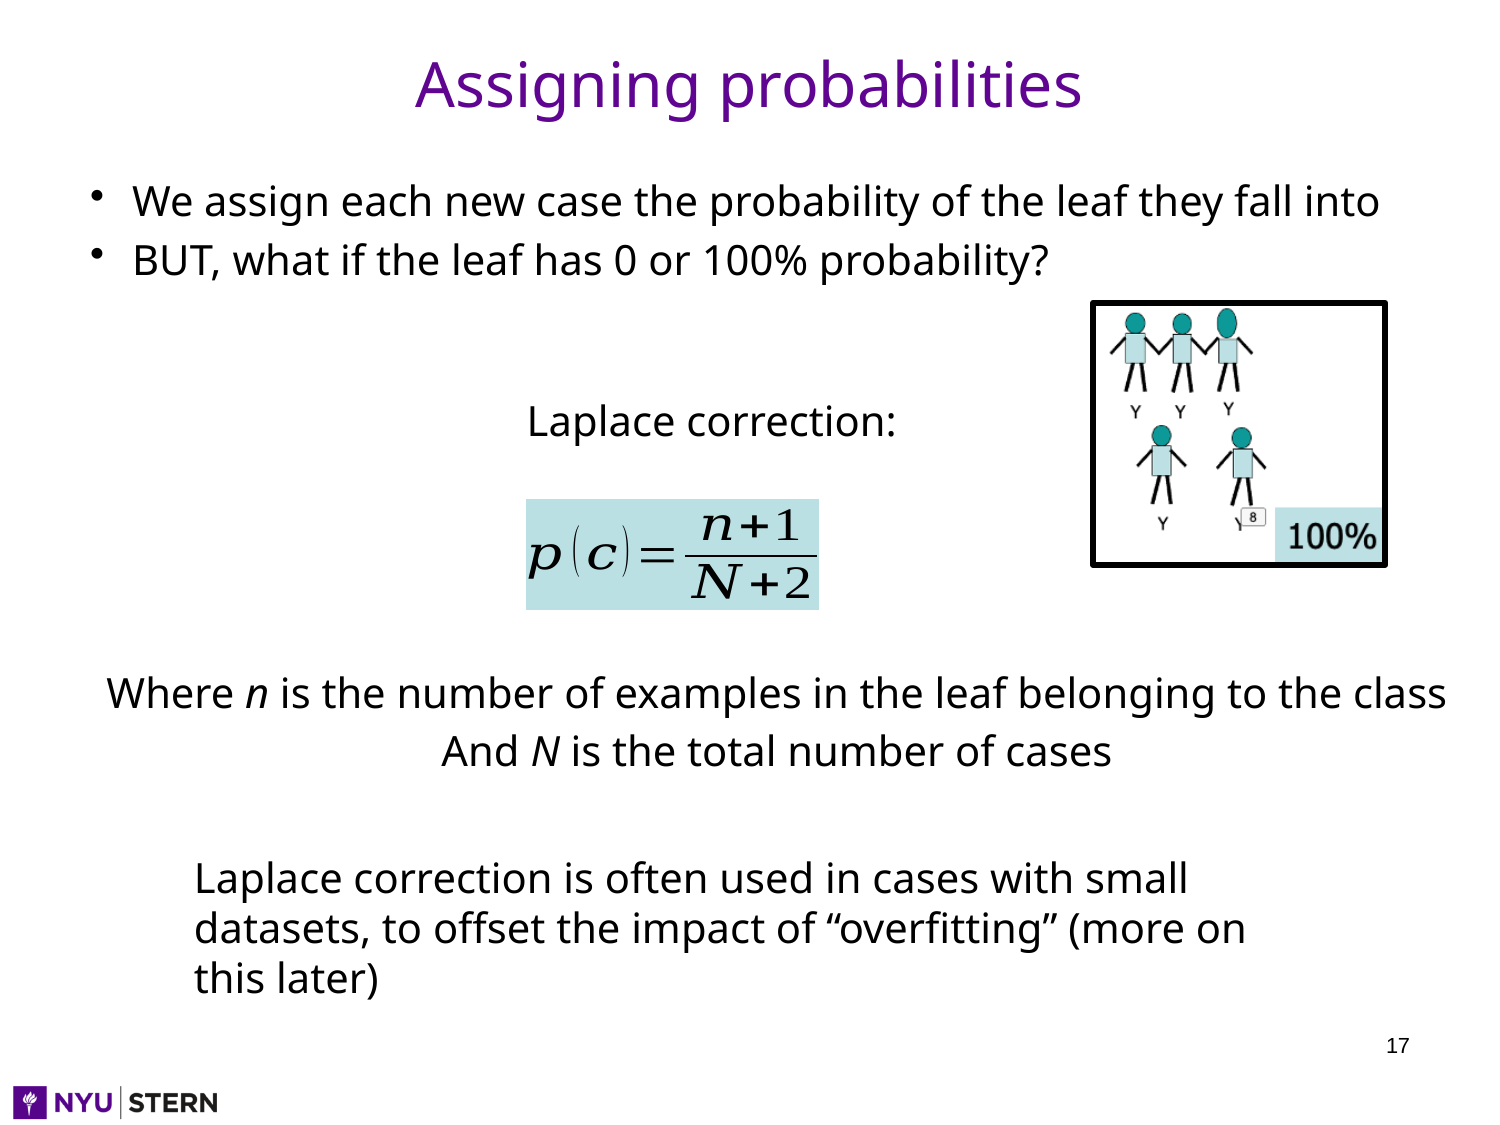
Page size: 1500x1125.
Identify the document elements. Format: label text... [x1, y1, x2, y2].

slide_number 17 [1074, 1024, 1426, 1103]
text_box Laplace correction: [511, 387, 912, 453]
text_box Laplace correction is often used in cases with small datasets, to offset the impact of “overfitting” (more on this later) [179, 844, 1321, 1010]
text_box Where n is the number of examples in the leaf belonging to the class And N is the total number of cases [91, 659, 1463, 783]
list We assign each new case the probability of the leaf they fall into BUT, what if the leaf has 0 or 100% probability? [75, 167, 1425, 421]
picture [0, 1038, 230, 1125]
title Assigning probabilities [75, 22, 1425, 142]
picture [1095, 305, 1383, 563]
